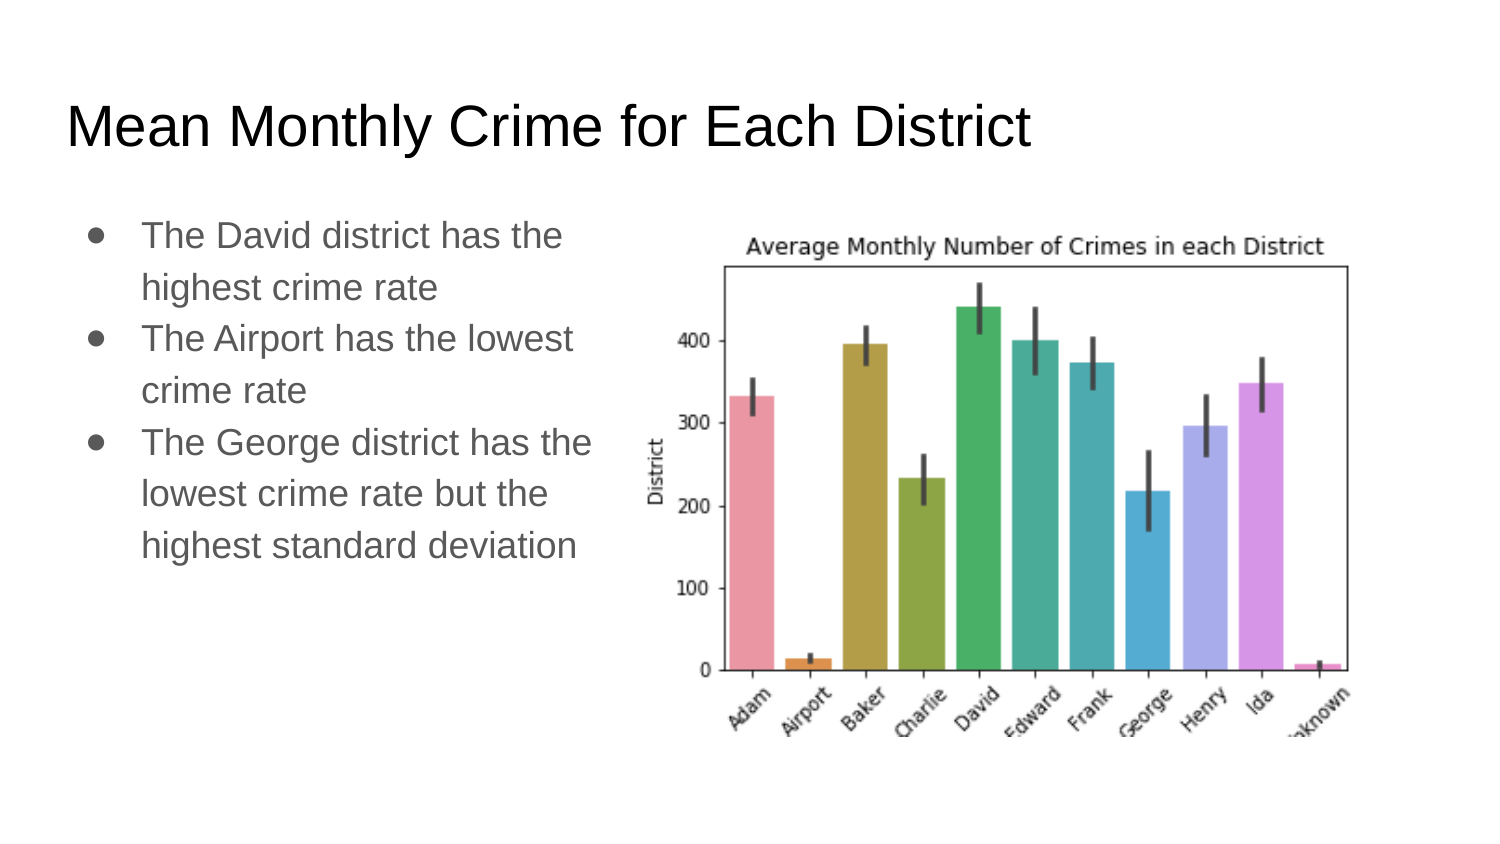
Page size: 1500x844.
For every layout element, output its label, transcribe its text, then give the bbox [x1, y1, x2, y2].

list The David district has the highest crime rate The Airport has the lowest crime rate The George district has the lowest crime rate but the highest standard deviation [51, 189, 617, 750]
title Mean Monthly Crime for Each District [51, 72, 1449, 167]
picture [624, 201, 1427, 737]
